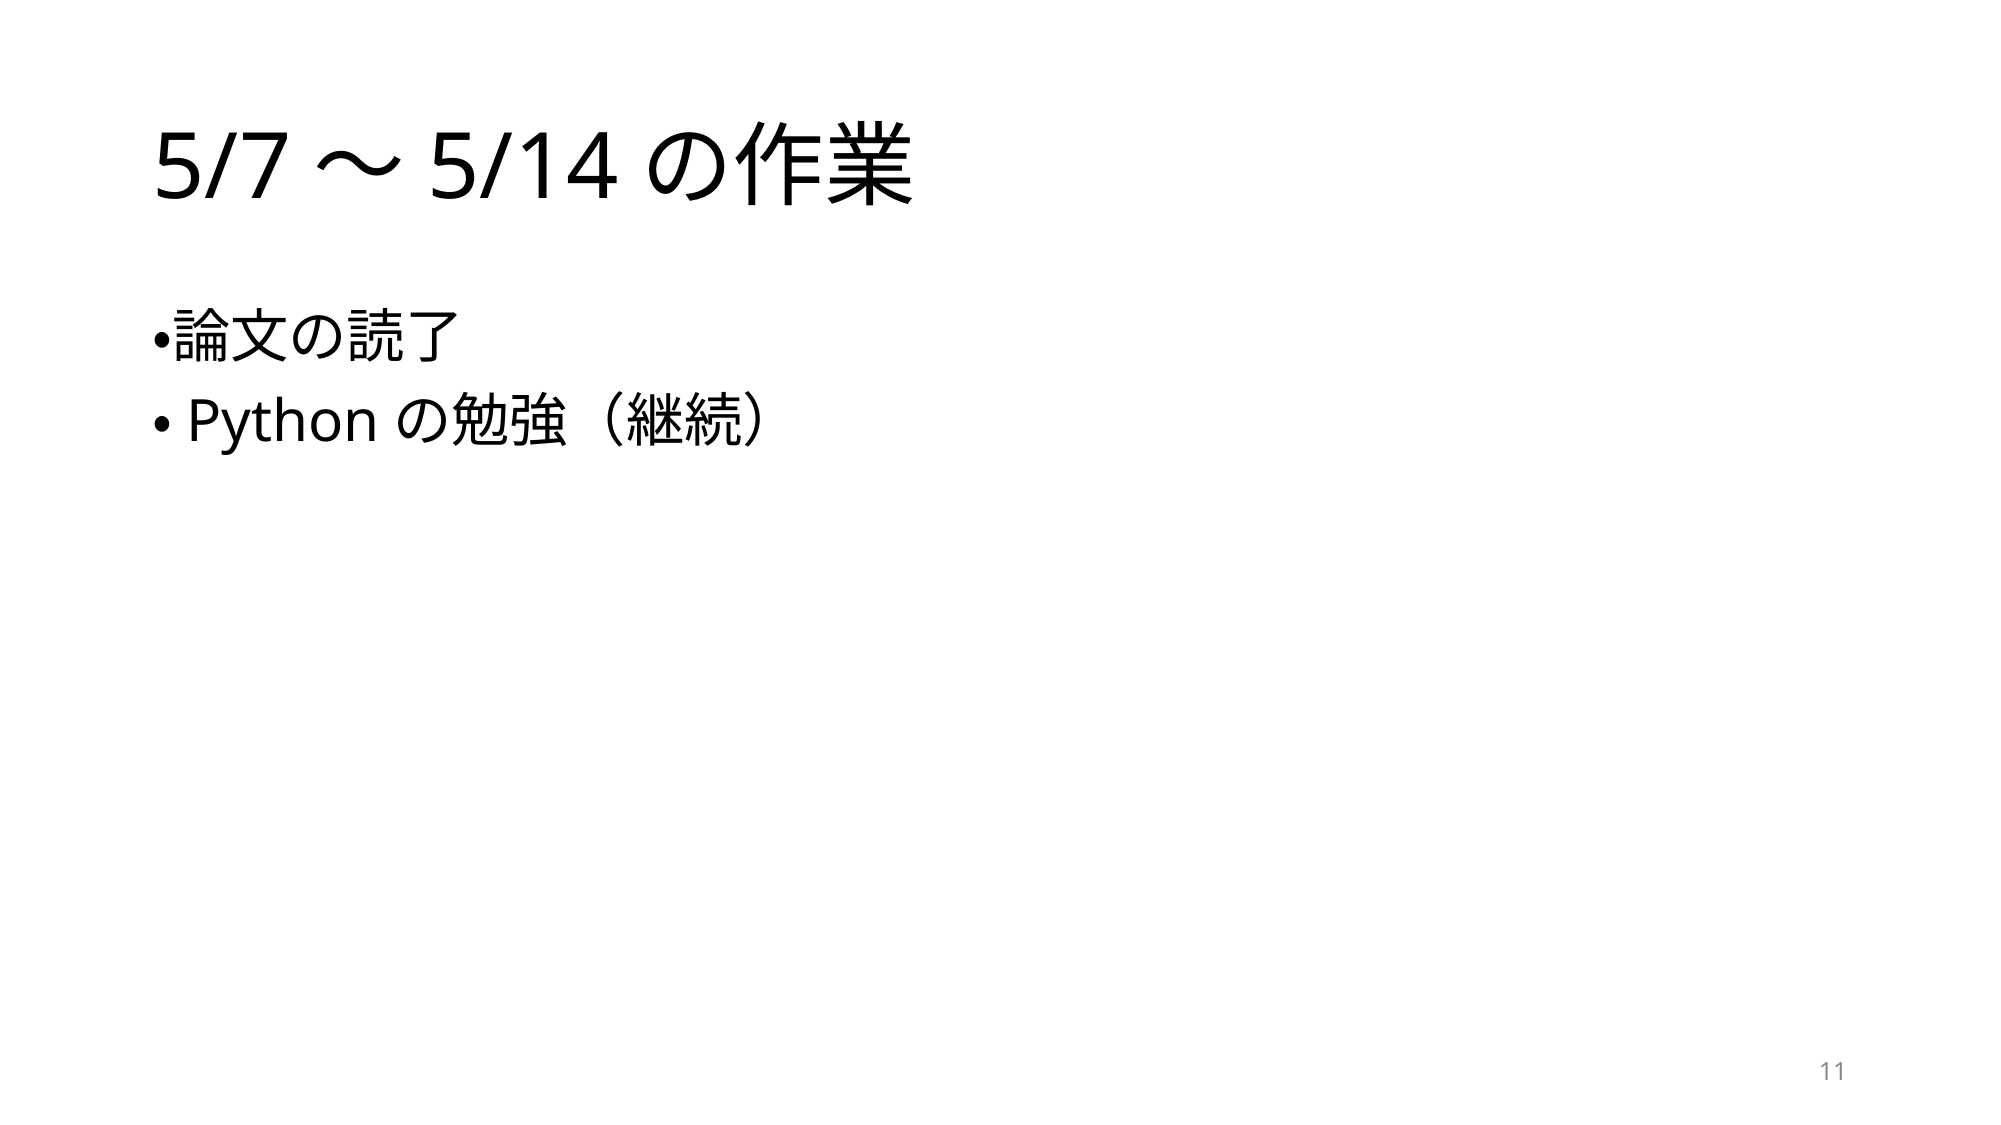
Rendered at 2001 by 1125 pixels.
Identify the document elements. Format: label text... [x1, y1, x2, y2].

list ・論文の読了 ・Pythonの勉強（継続） [137, 299, 1863, 1014]
slide_number 11 [1412, 1042, 1863, 1103]
title 5/7～5/14の作業 [137, 59, 1863, 278]
